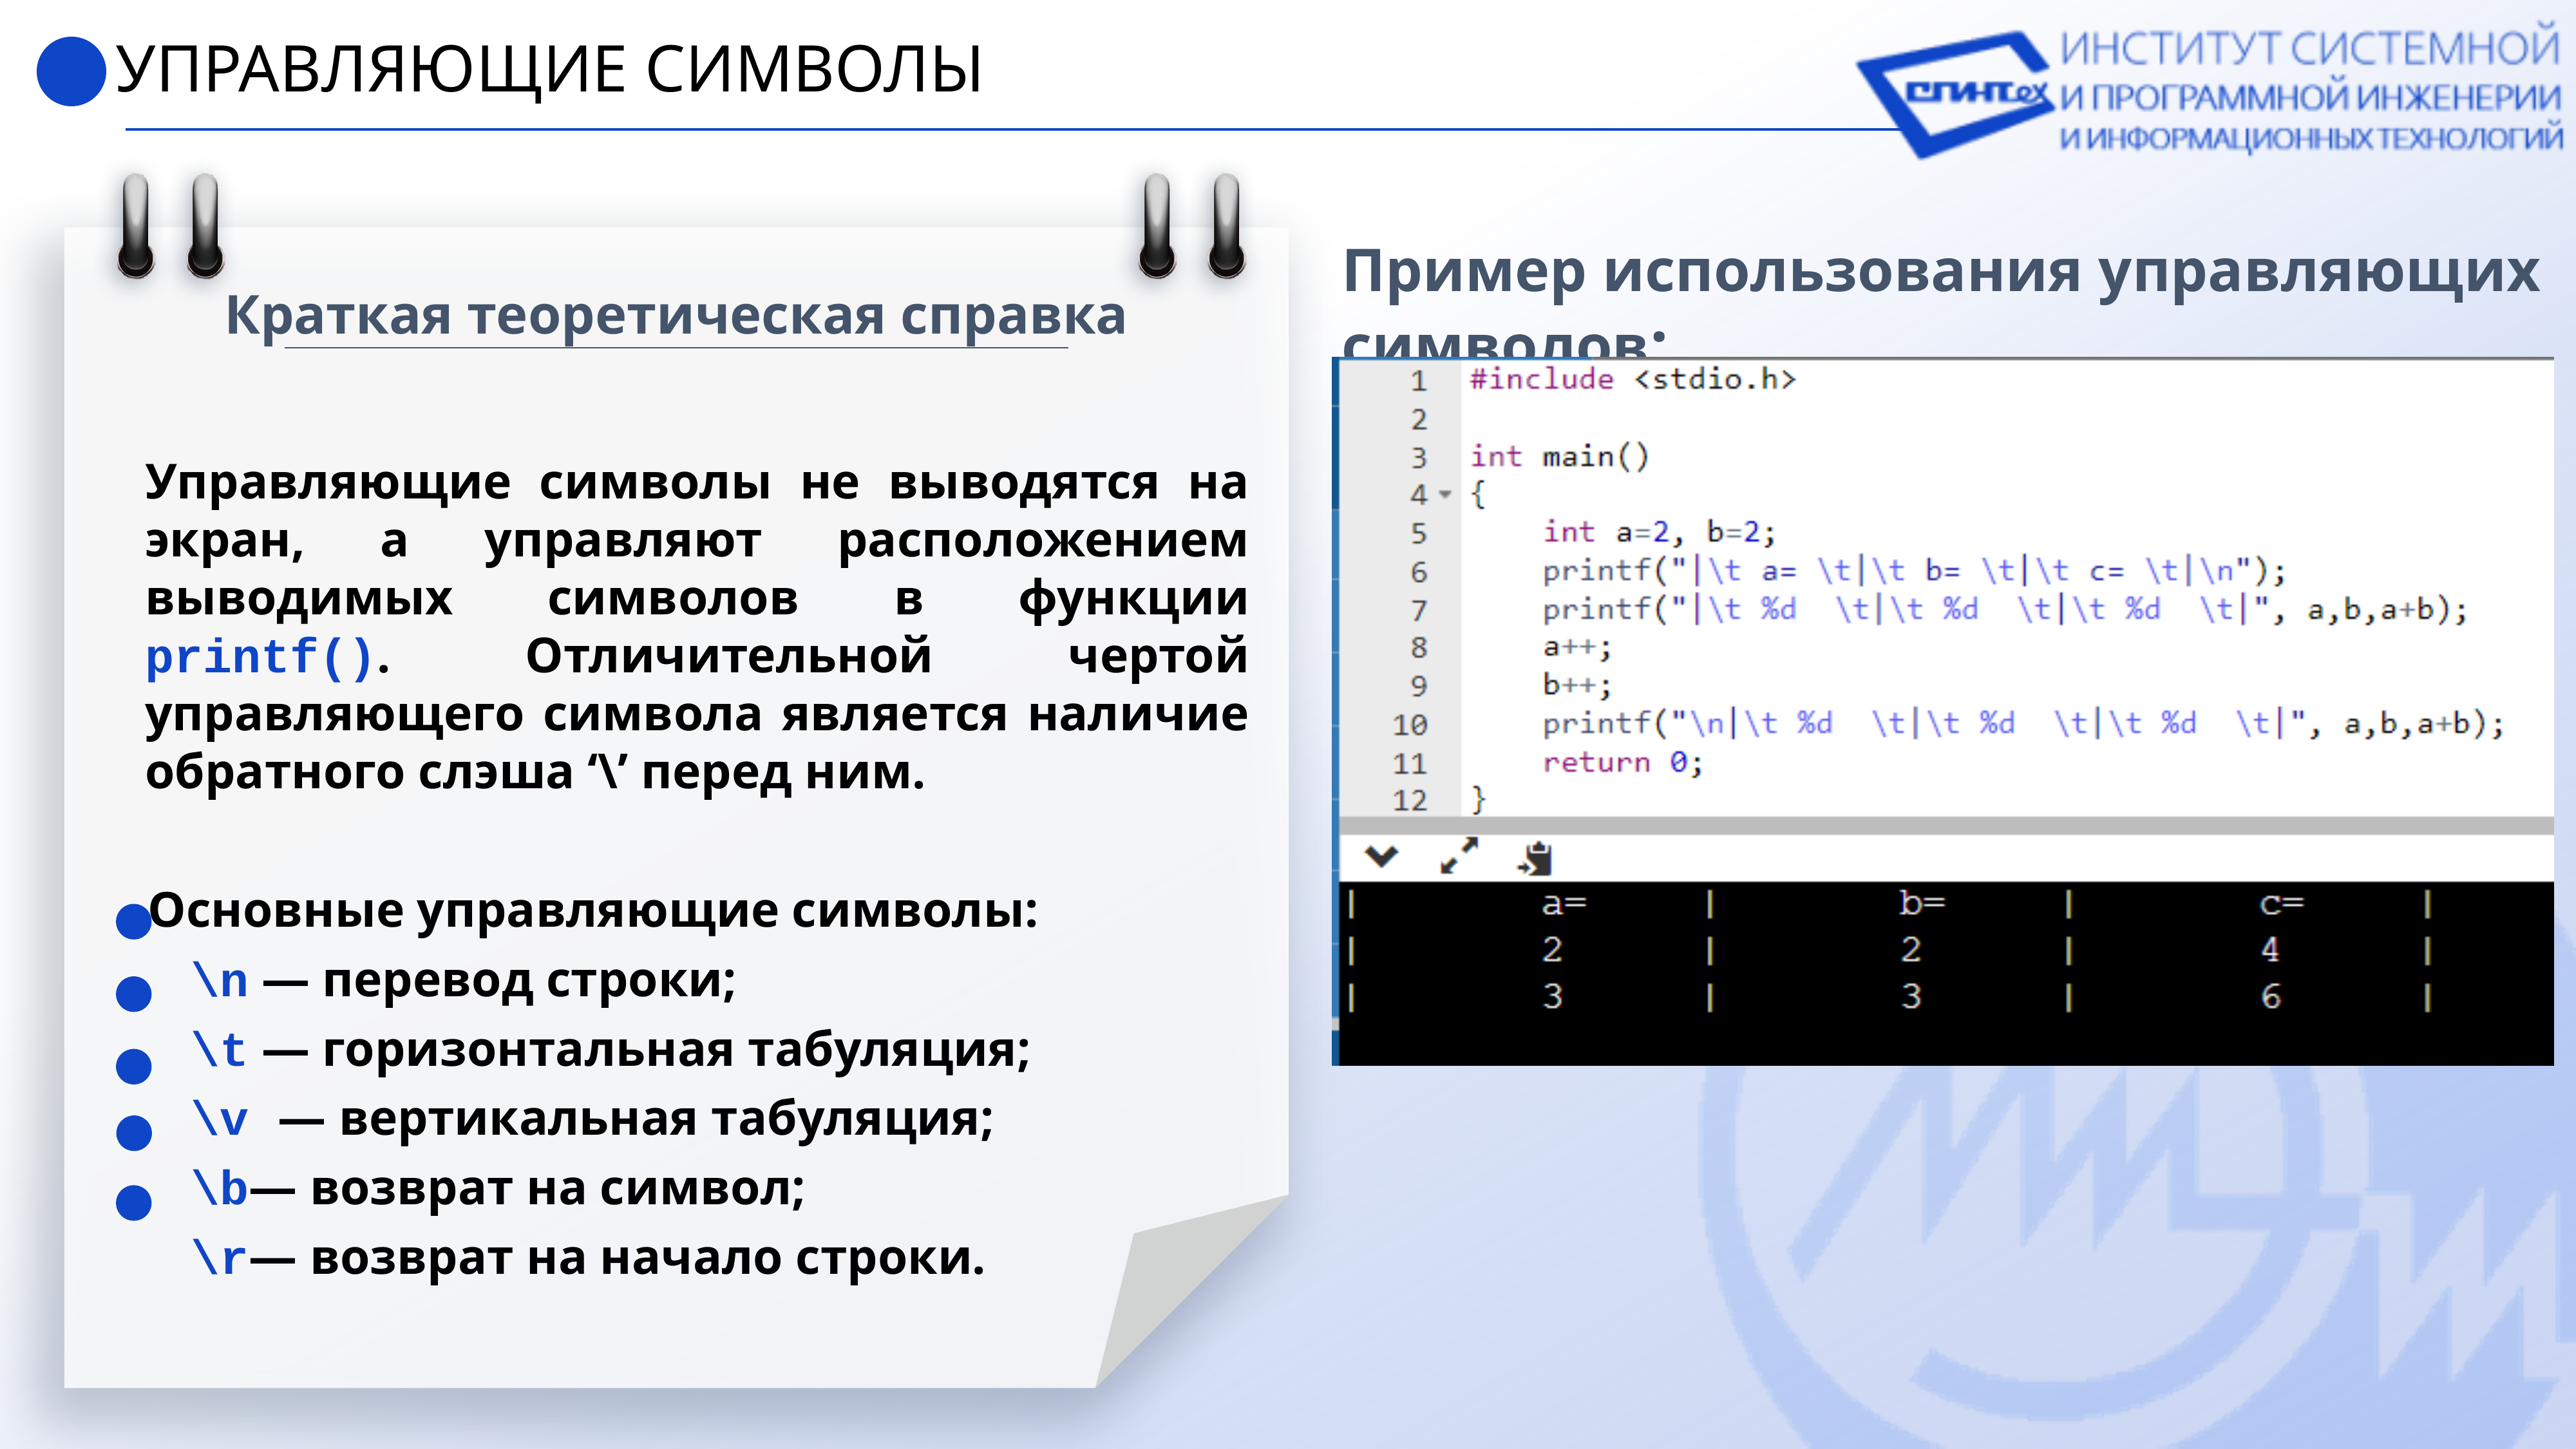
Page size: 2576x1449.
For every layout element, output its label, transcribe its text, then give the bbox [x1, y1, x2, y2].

text_box [35, 35, 106, 108]
text_box Краткая теоретическая справка [214, 275, 1139, 350]
text_box Пример использования управляющих символов: [1332, 227, 2554, 357]
picture [0, 0, 2576, 1449]
text_box [115, 1114, 153, 1152]
text_box [63, 227, 1291, 1389]
text_box УПРАВЛЯЮЩИЕ СИМВОЛЫ [106, 23, 1677, 109]
text_box [115, 976, 153, 1013]
text_box [115, 1184, 153, 1222]
text_box Управляющие символы не выводятся на экран, а управляют расположением выводимых символов в функции printf(). Отличительной чертой управляющего символа является наличие обратного слэша ‘\’ перед ним. Основные управляющие символы: \n — перевод строки; \t — горизонтальная табуляция; \v — вертикальная табуляция; \b — возврат на символ; \r — возврат на начало строки. [124, 445, 1260, 1289]
text_box [115, 1048, 153, 1085]
text_box [115, 903, 153, 940]
